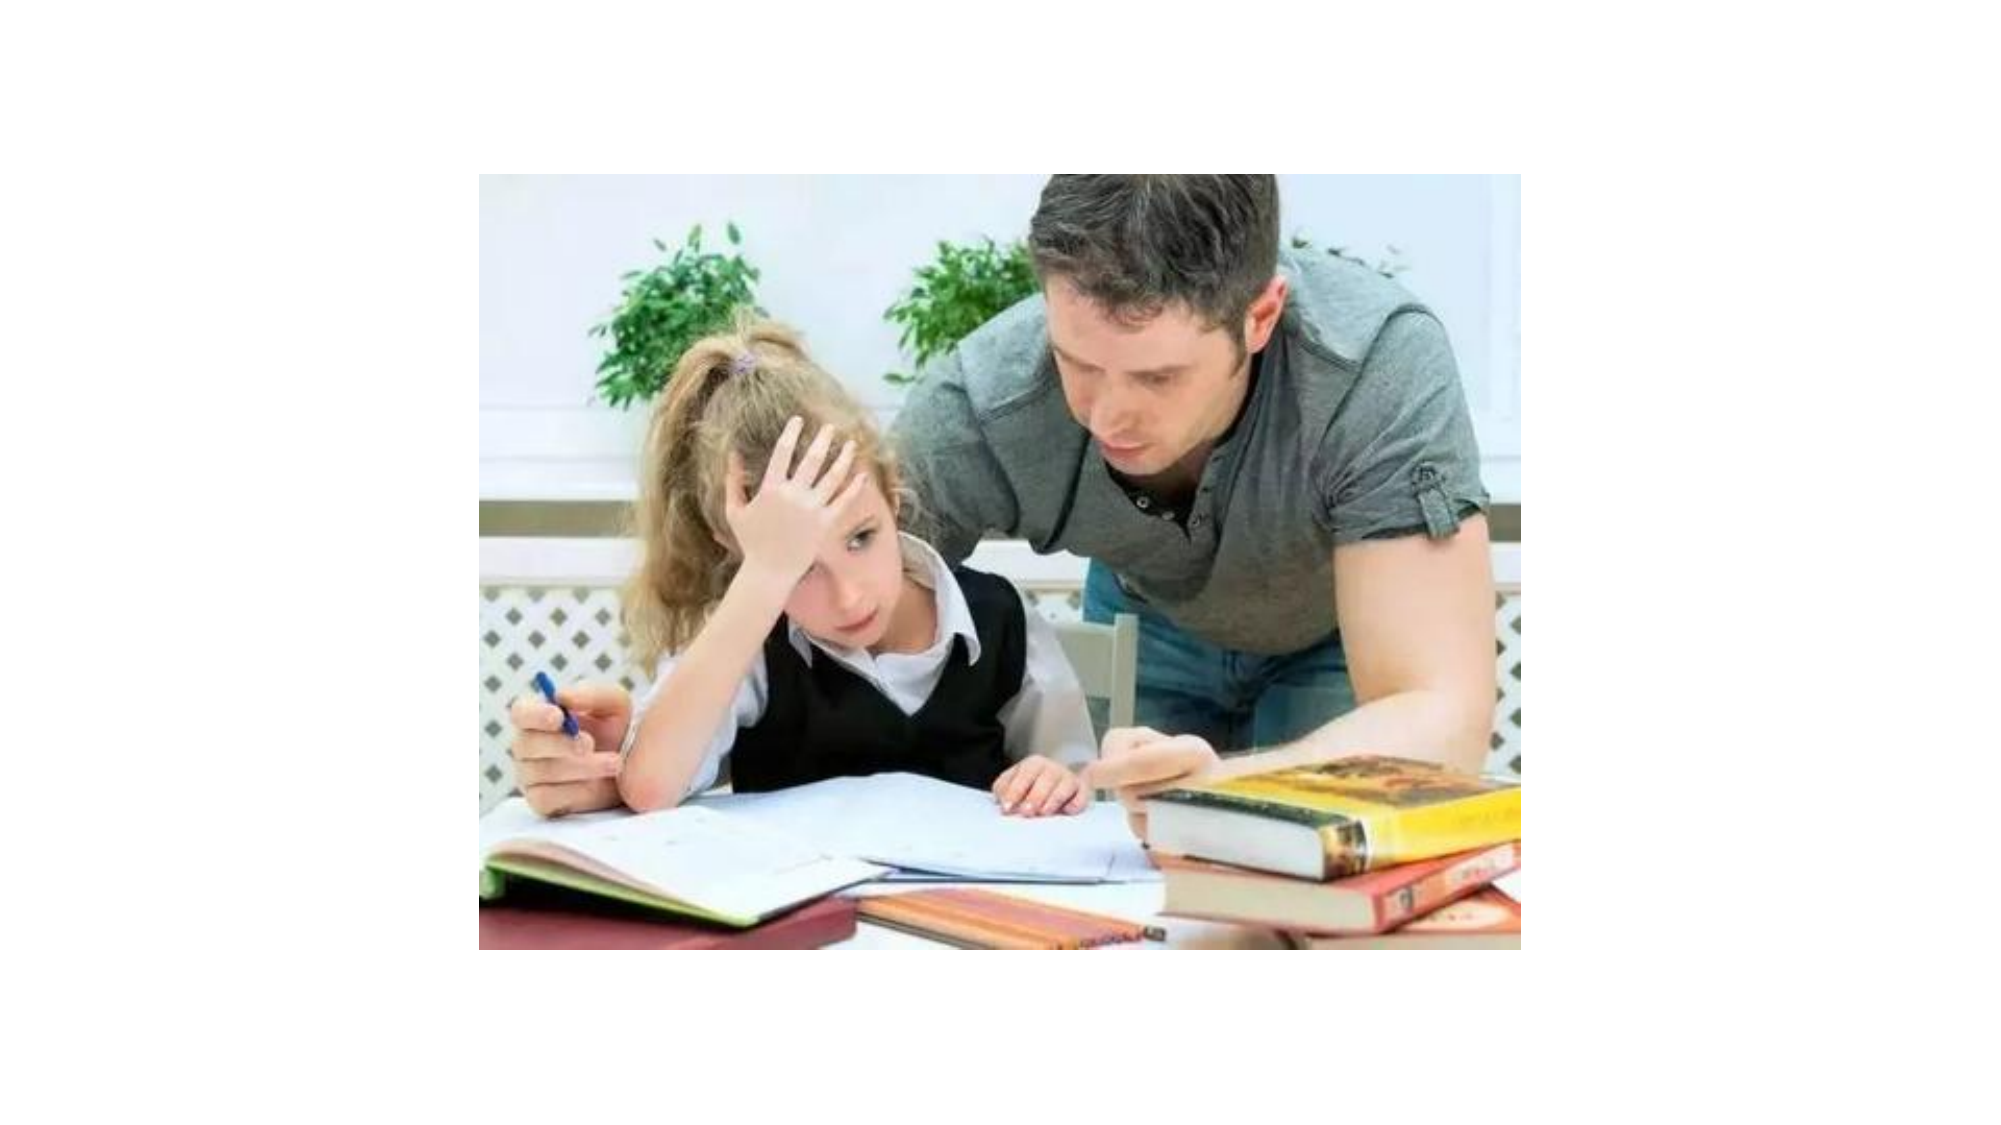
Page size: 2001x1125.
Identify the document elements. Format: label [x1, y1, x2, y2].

picture [479, 174, 1521, 950]
